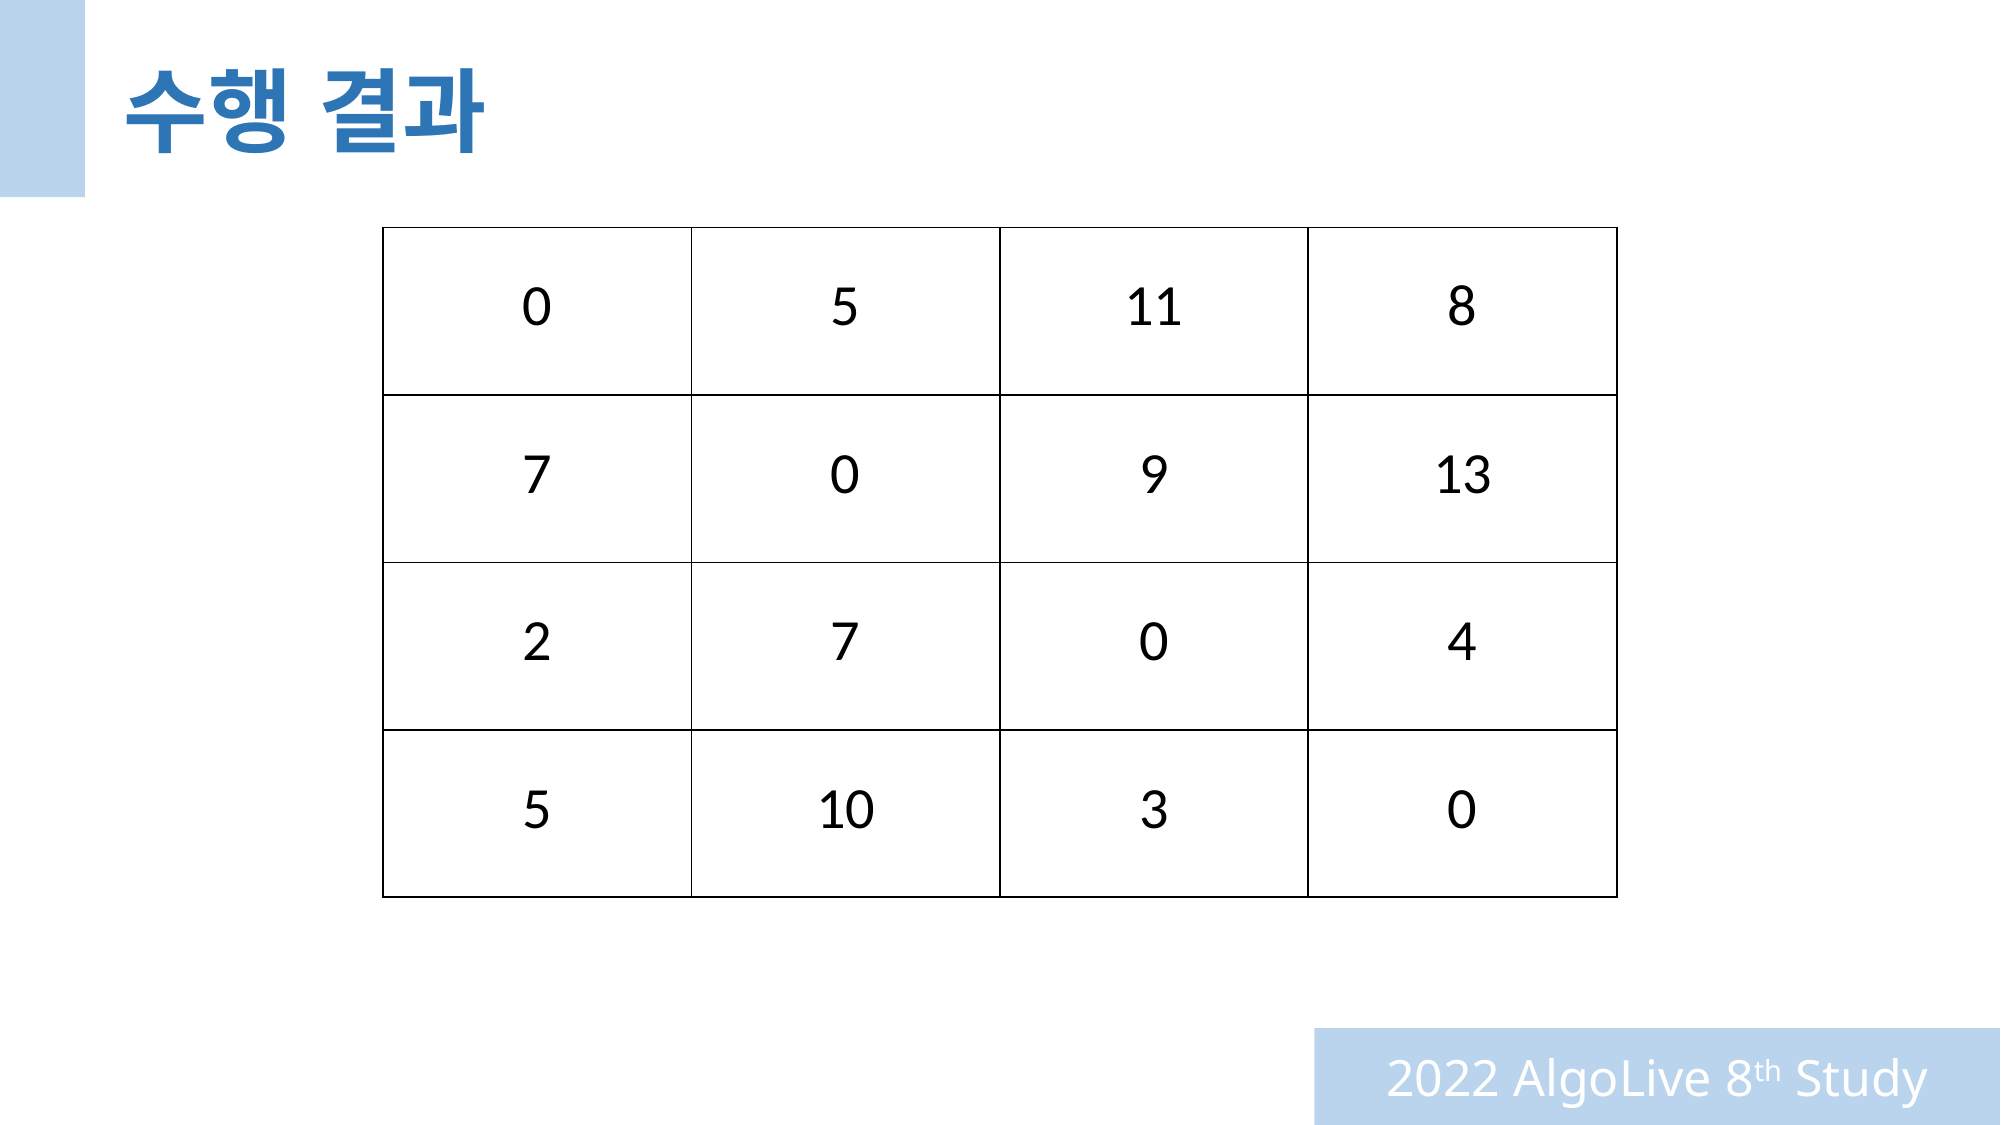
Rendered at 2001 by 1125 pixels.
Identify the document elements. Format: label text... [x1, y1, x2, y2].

table_header 0 [384, 228, 691, 394]
table_cell 13 [1309, 396, 1616, 562]
table_cell 0 [692, 396, 999, 562]
table_cell 0 [1001, 563, 1307, 729]
table_header 8 [1309, 228, 1616, 394]
table_cell 5 [384, 731, 691, 896]
table_cell 4 [1309, 563, 1616, 729]
table_header 5 [692, 228, 999, 394]
table_cell 10 [692, 731, 999, 896]
table_cell 7 [384, 396, 691, 562]
table_header 11 [1001, 228, 1307, 394]
text_box 수행 결과 [108, 7, 1834, 225]
table_cell 3 [1001, 731, 1307, 896]
table_cell 9 [1001, 396, 1307, 562]
table_cell 2 [384, 563, 691, 729]
table_cell 0 [1309, 731, 1616, 896]
table_cell 7 [692, 563, 999, 729]
